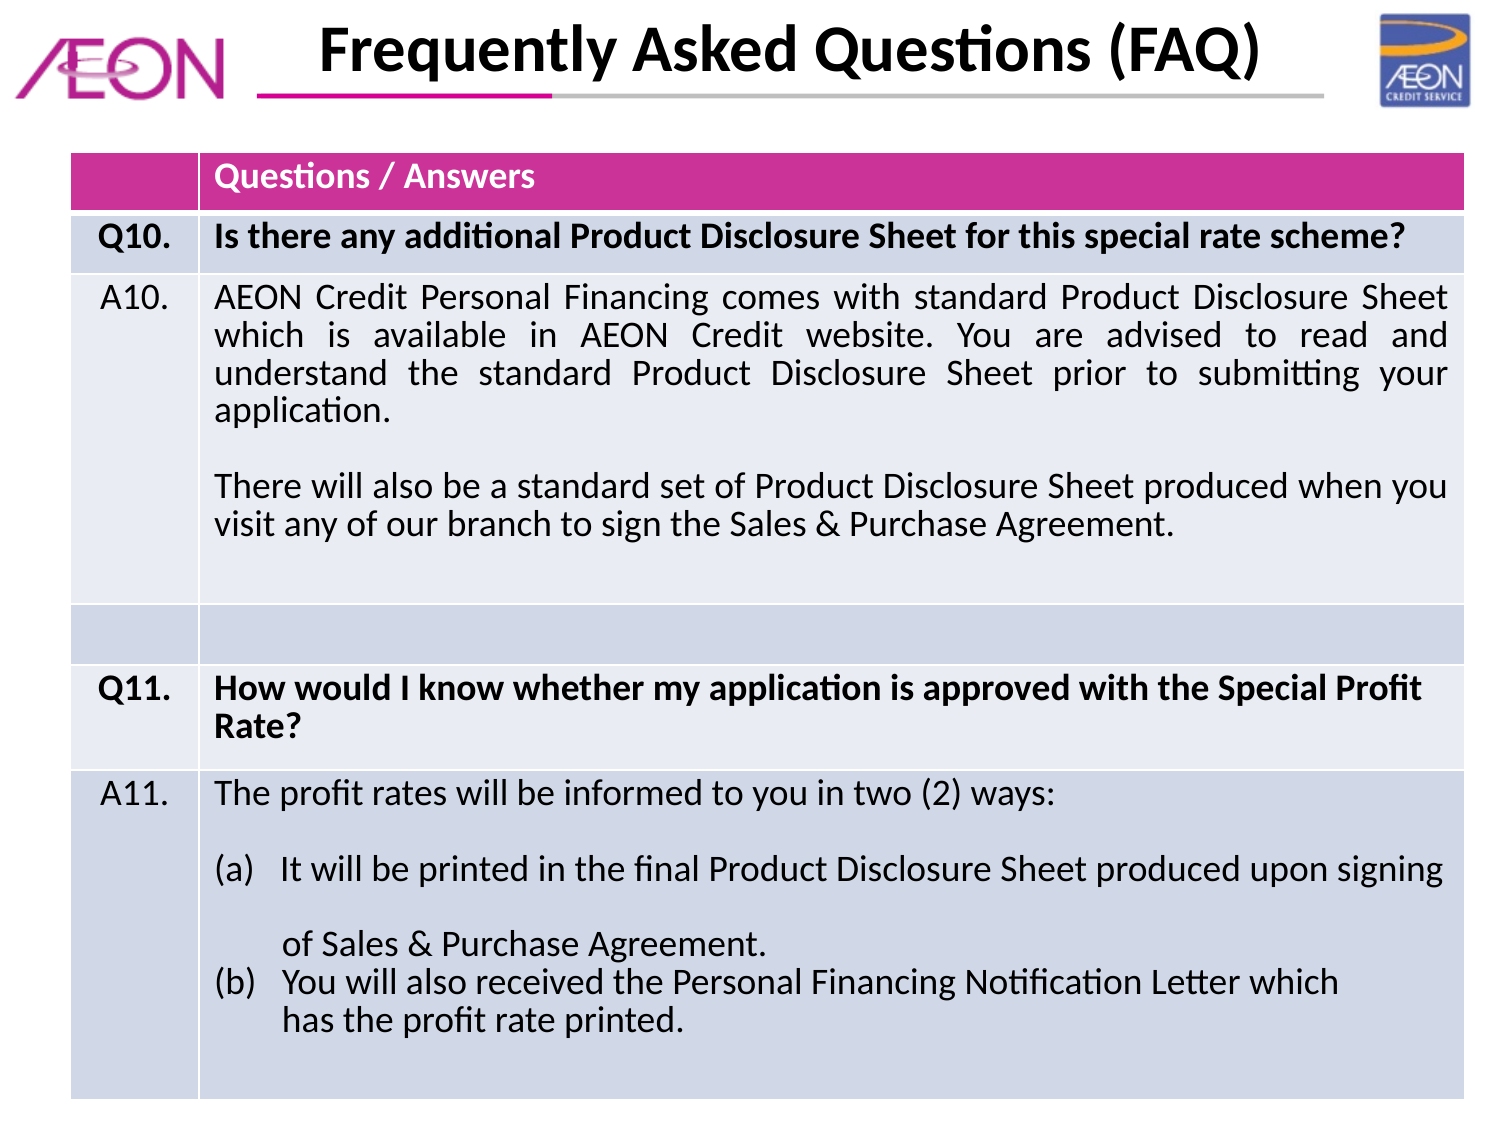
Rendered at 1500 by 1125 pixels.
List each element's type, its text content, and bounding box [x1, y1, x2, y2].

table_cell Q10. [71, 216, 198, 273]
text_box Frequently Asked Questions (FAQ) [257, 0, 1325, 93]
table_cell The profit rates will be informed to you in two (2) ways: (a) It will be printed in the final Product Disclosure Sheet produced upon signing of Sales & Purchase Agreement. (b) You will also received the Personal Financing Notification Letter which has the profit rate printed. [200, 771, 1464, 1099]
table_cell How would I know whether my application is approved with the Special Profit Rate? [200, 666, 1464, 769]
table_cell [71, 605, 198, 664]
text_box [256, 93, 1325, 99]
table_cell AEON Credit Personal Financing comes with standard Product Disclosure Sheet which is available in AEON Credit website. You are advised to read and understand the standard Product Disclosure Sheet prior to submitting your application. There will also be a standard set of Product Disclosure Sheet produced when you visit any of our branch to sign the Sales & Purchase Agreement. [200, 275, 1464, 603]
table_cell [200, 605, 1464, 664]
table_header [71, 153, 198, 210]
picture [1374, 10, 1475, 113]
picture [0, 1, 260, 125]
table_cell A11. [71, 771, 198, 1099]
table_cell A10. [71, 275, 198, 603]
table_cell Is there any additional Product Disclosure Sheet for this special rate scheme? [200, 216, 1464, 273]
table_cell Q11. [71, 666, 198, 769]
table_header Questions / Answers [200, 153, 1464, 210]
